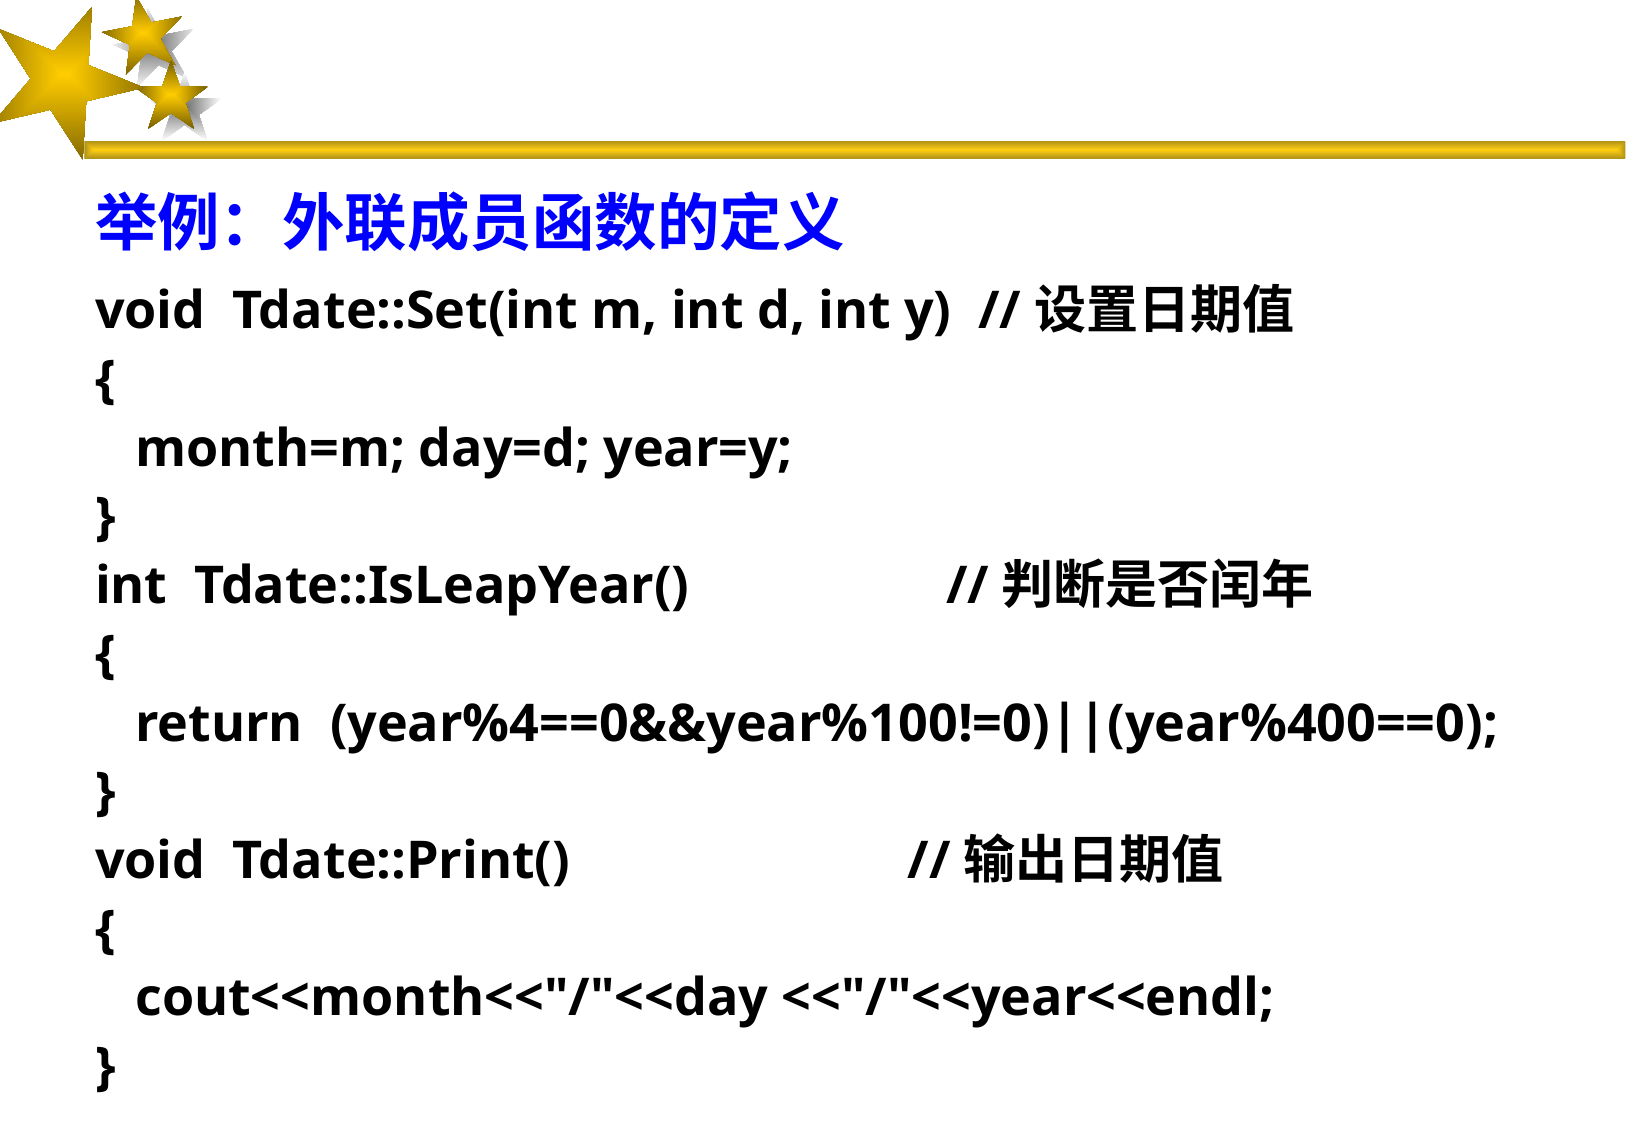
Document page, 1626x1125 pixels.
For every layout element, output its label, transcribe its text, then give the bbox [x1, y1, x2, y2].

text_box 举例：外联成员函数的定义 void Tdate::Set(int m, int d, int y) //设置日期值 { month=m; day=d; year=y; } int Tdate::IsLeapYear() //判断是否闰年 { return (year%4==0&&year%100!=0)||(year%400==0); } void Tdate::Print() //输出日期值 { cout<<month<<"/"<<day <<"/"<<year<<endl; } [80, 160, 1616, 1103]
